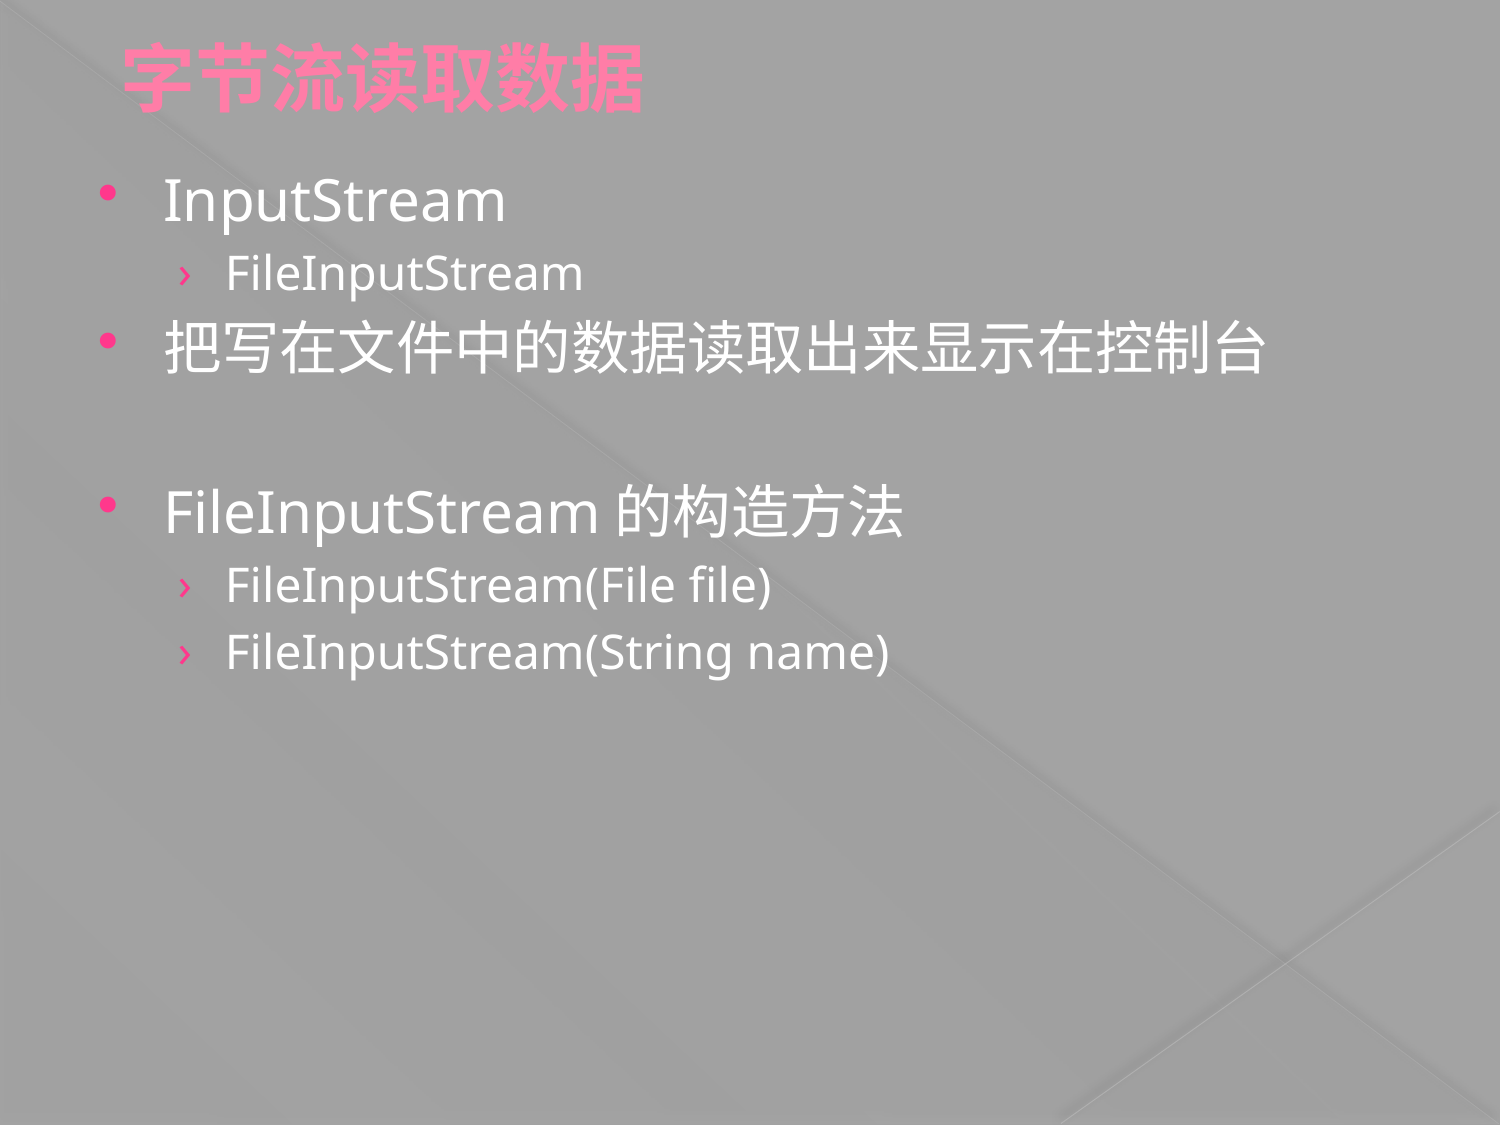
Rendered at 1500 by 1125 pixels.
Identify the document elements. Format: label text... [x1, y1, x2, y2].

title 字节流读取数据 [25, 15, 1376, 139]
list InputStream FileInputStream 把写在文件中的数据读取出来显示在控制台 FileInputStream的构造方法 FileInputStream(File file) FileInputStream(String name) [75, 155, 1425, 1059]
